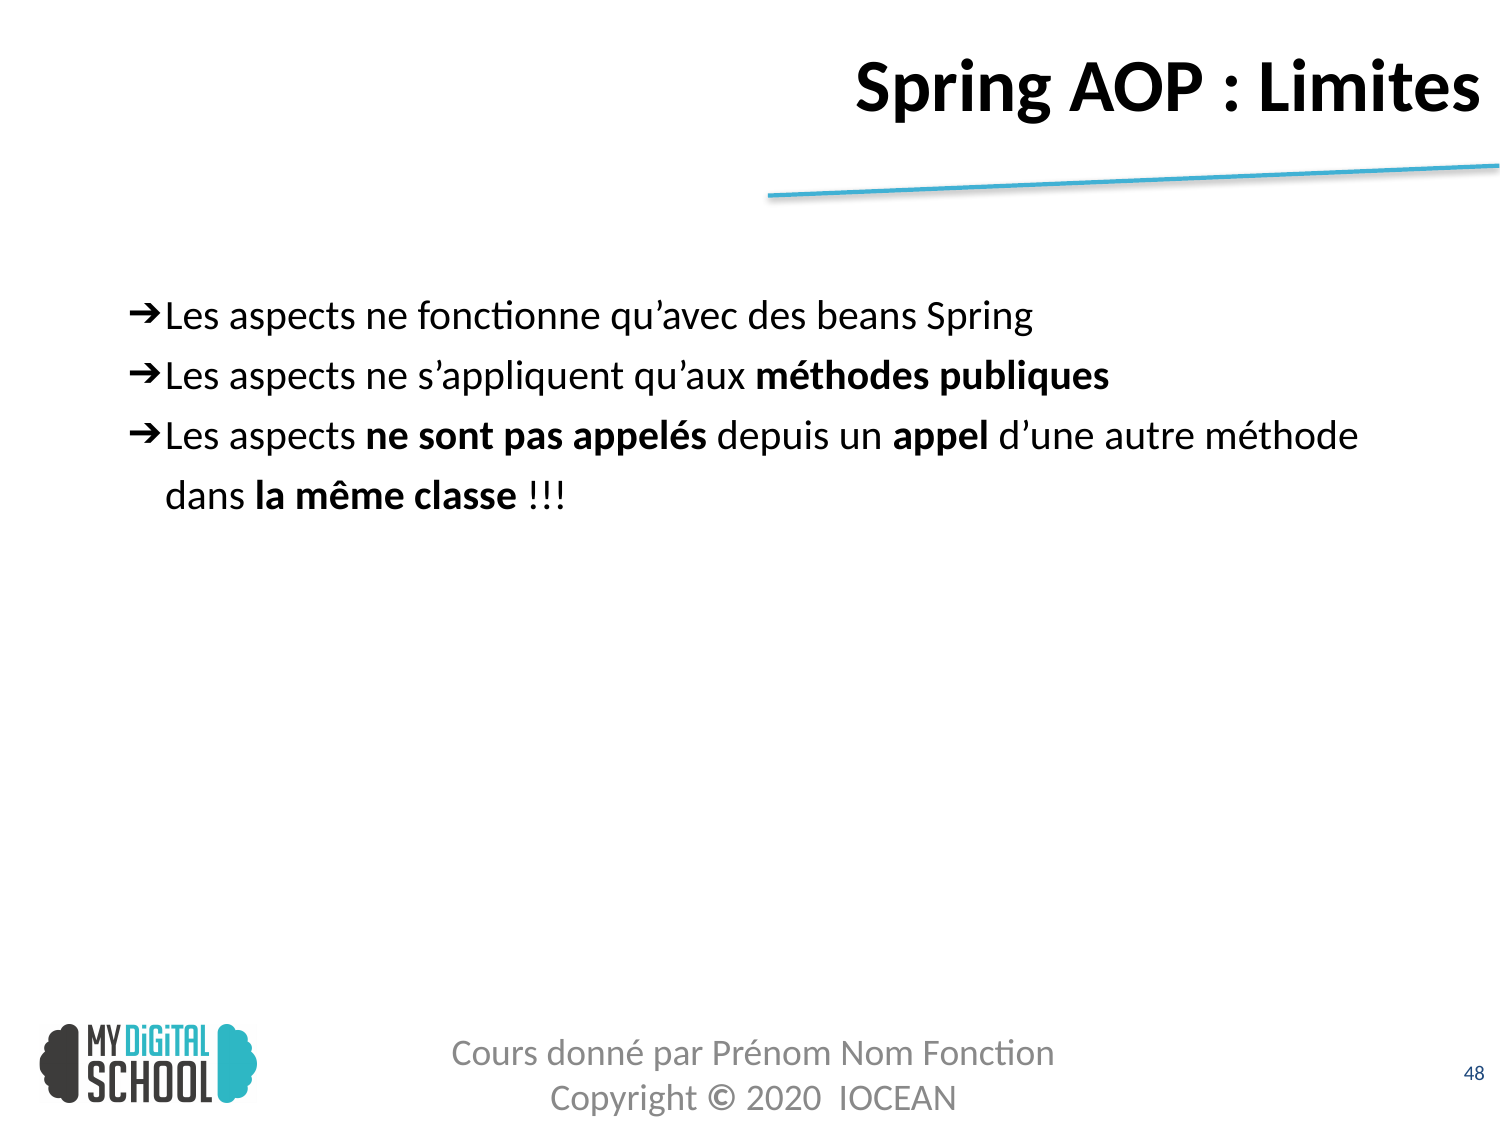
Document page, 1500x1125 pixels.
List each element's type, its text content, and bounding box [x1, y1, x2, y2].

picture [39, 1024, 257, 1103]
slide_number 49 [1167, 971, 1500, 1093]
title Spring AOP : Limites [146, 21, 1497, 156]
list Les aspects ne fonctionne qu’avec des beans Spring Les aspects ne s’appliquent qu’aux méthodes publiques Les aspects ne sont pas appelés depuis un appel d’une autre méthode dans la même classe !!! [75, 262, 1425, 1005]
